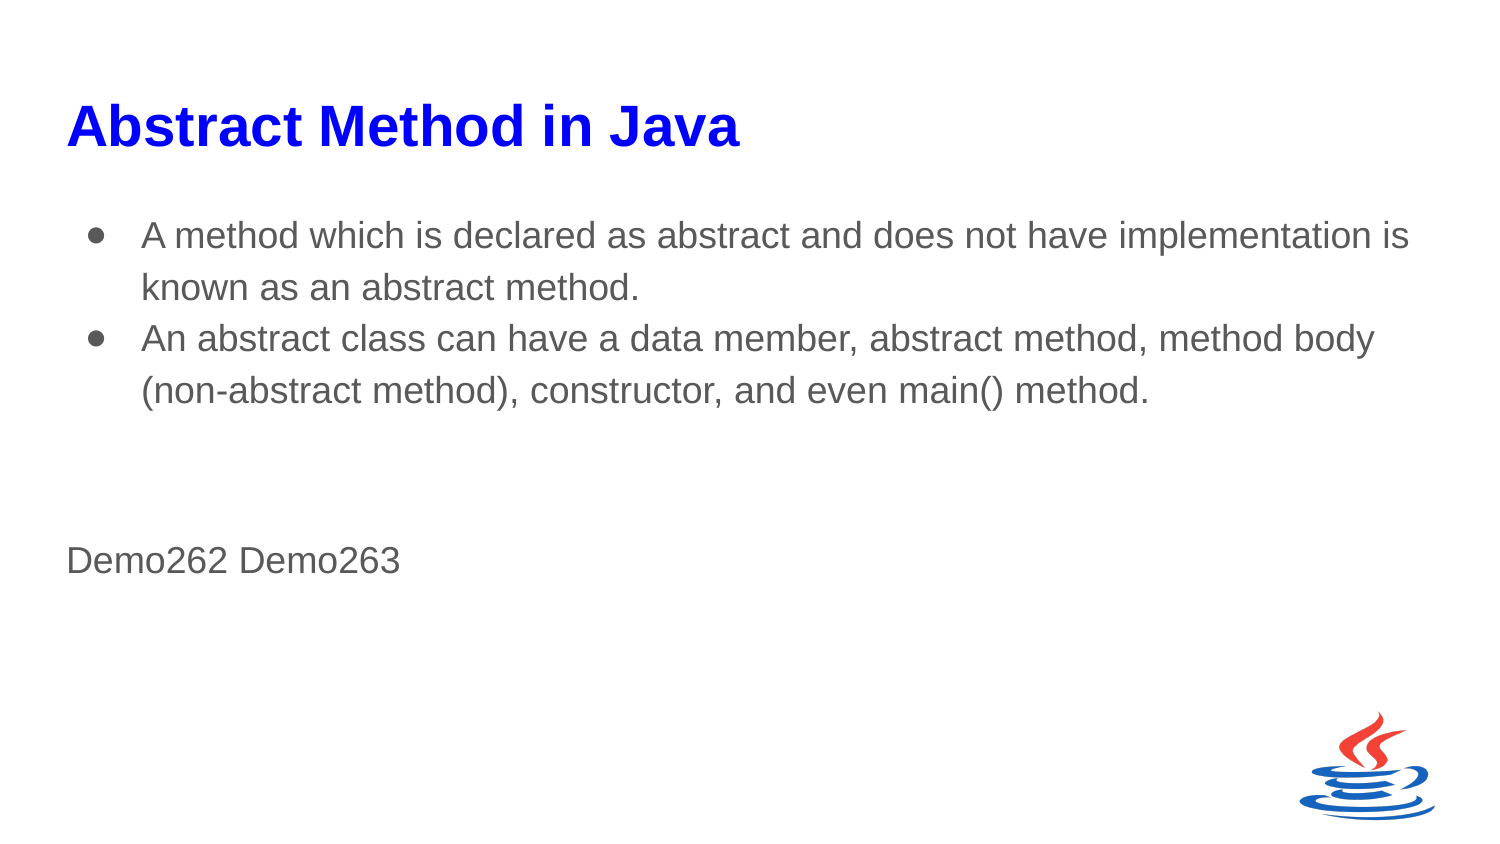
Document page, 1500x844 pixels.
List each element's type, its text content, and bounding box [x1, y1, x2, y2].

picture [1258, 700, 1475, 831]
title Abstract Method in Java [51, 72, 1449, 167]
list A method which is declared as abstract and does not have implementation is known as an abstract method. An abstract class can have a data member, abstract method, method body (non-abstract method), constructor, and even main() method. Demo262 Demo263 [51, 189, 1449, 750]
